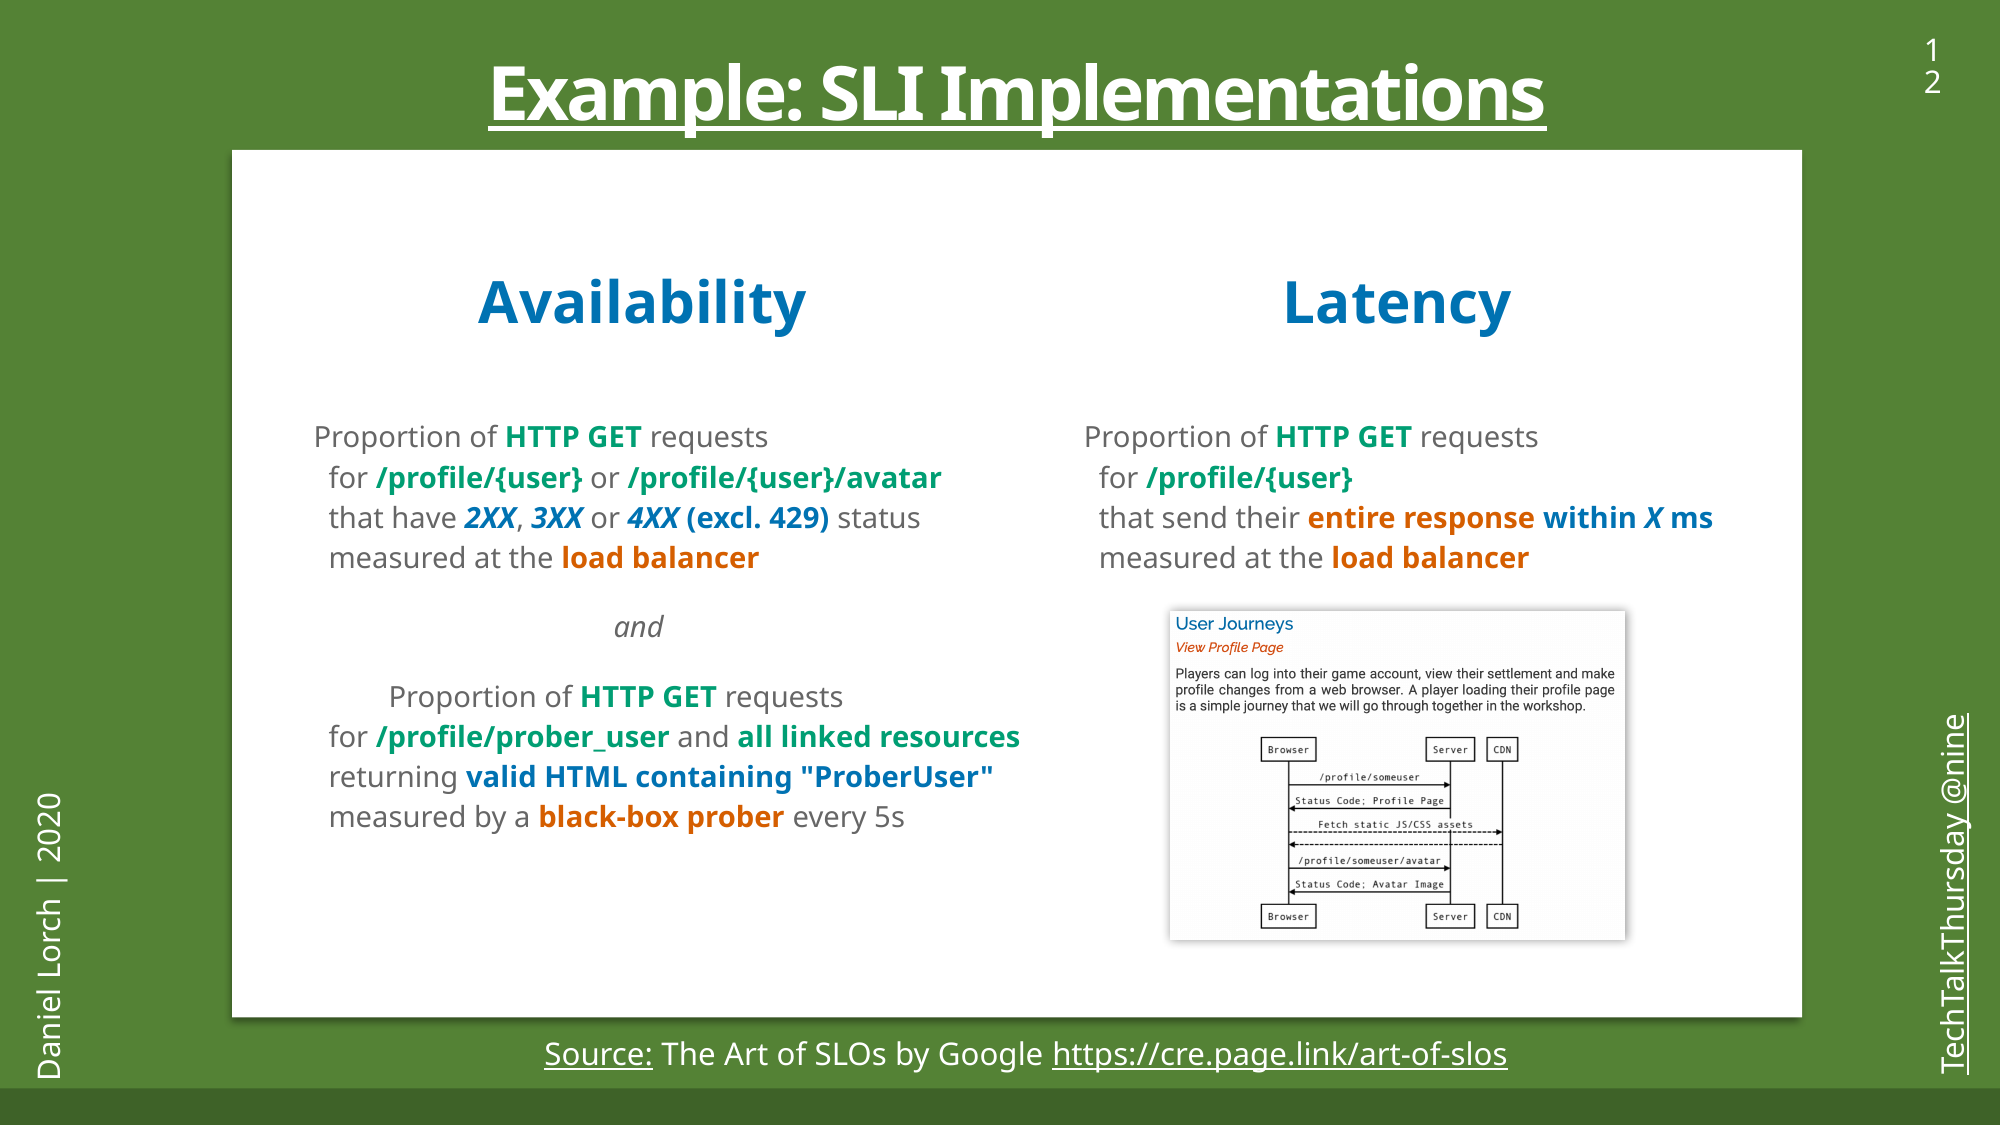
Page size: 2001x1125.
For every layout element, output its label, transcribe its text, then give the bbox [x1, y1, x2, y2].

text_box [231, 149, 1803, 1018]
text_box Proportion of HTTP GET requests for /profile/{user} that send their entire response within X ms measured at the load balancer [1068, 398, 1803, 587]
text_box Latency [1216, 263, 1579, 337]
text_box 12 [1909, 23, 1974, 81]
text_box Example: SLI Implementations [232, 43, 1803, 137]
text_box [0, 1087, 2000, 1125]
text_box Source: The Art of SLOs by Google https://cre.page.link/art-of-slos [529, 1026, 1524, 1084]
picture [1170, 611, 1625, 940]
text_box Daniel Lorch | 2020 [21, 777, 74, 1096]
text_box Proportion of HTTP GET requests for /profile/{user} or /profile/{user}/avatar that have 2XX, 3XX or 4XX (excl. 429) status measured at the load balancer and Proportion of HTTP GET requests for /profile/prober_user and all linked resources returning valid HTML containing "ProberUser" measured by a black-box prober every 5s [298, 398, 1122, 891]
text_box Availability [444, 263, 842, 339]
text_box TechTalkThursday @nine [1925, 698, 1983, 1090]
